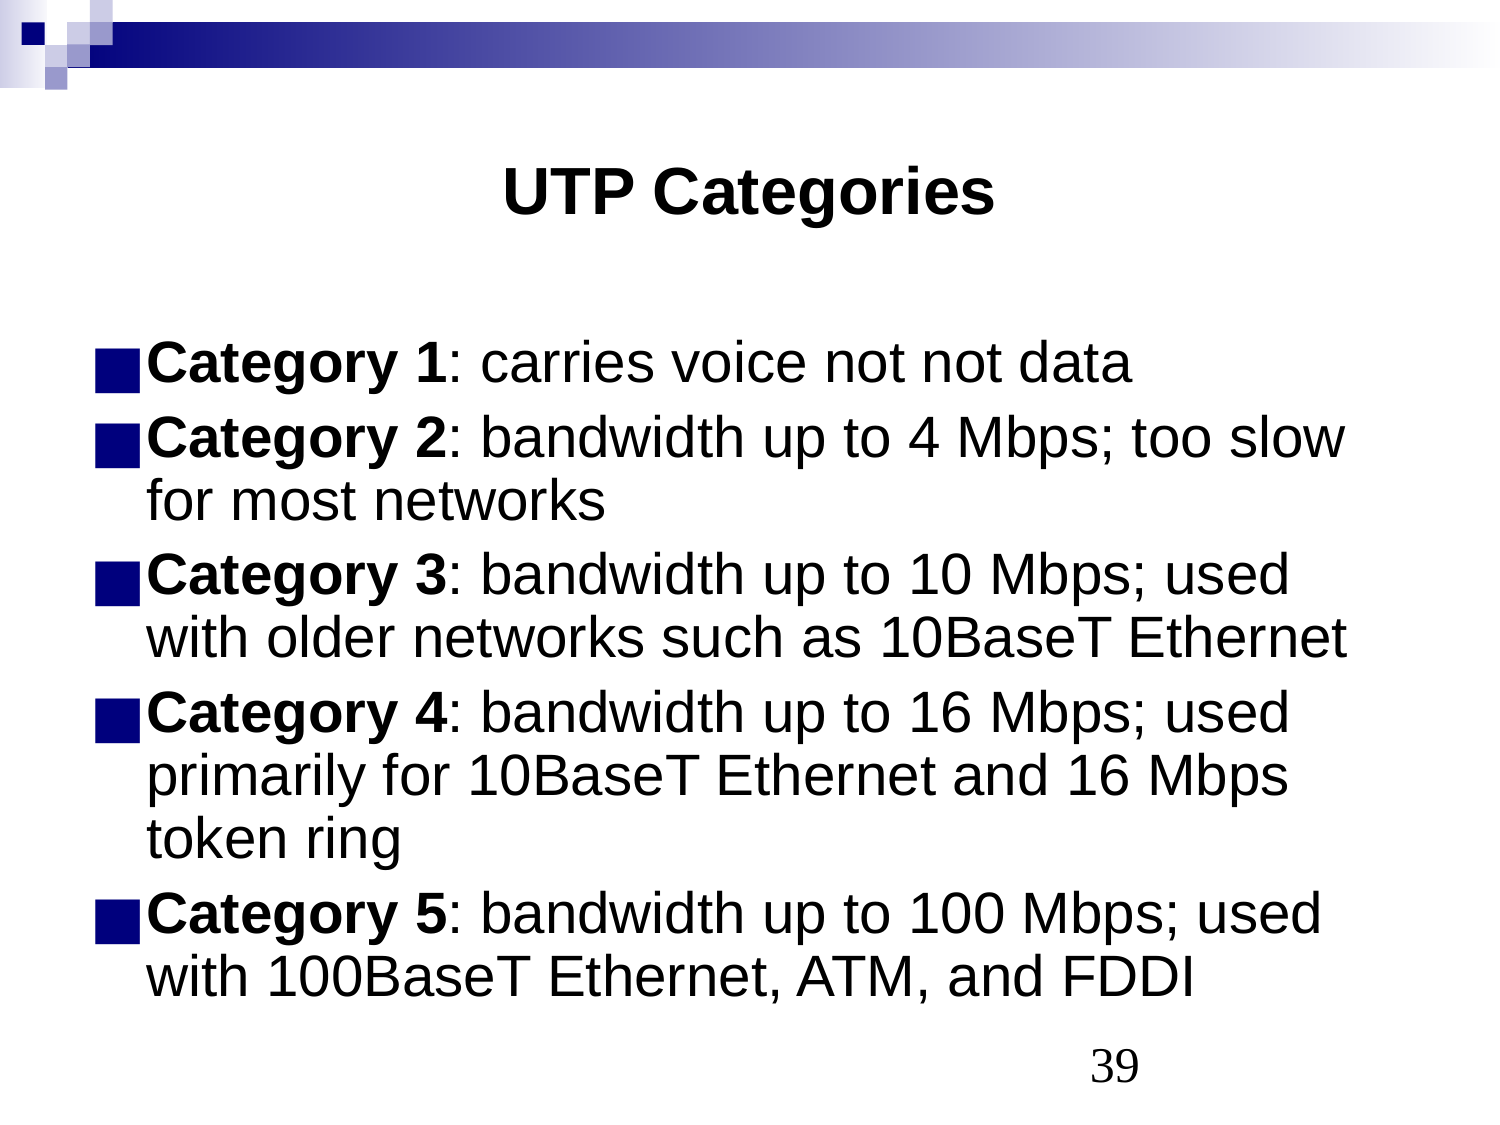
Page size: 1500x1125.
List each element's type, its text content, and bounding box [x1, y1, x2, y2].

slide_number ‹#› [1074, 1025, 1425, 1100]
title UTP Categories [75, 75, 1425, 300]
list Category 1: carries voice not not data Category 2: bandwidth up to 4 Mbps; too slow for most networks Category 3: bandwidth up to 10 Mbps; used with older networks such as 10BaseT Ethernet Category 4: bandwidth up to 16 Mbps; used primarily for 10BaseT Ethernet and 16 Mbps token ring Category 5: bandwidth up to 100 Mbps; used with 100BaseT Ethernet, ATM, and FDDI [75, 324, 1425, 963]
